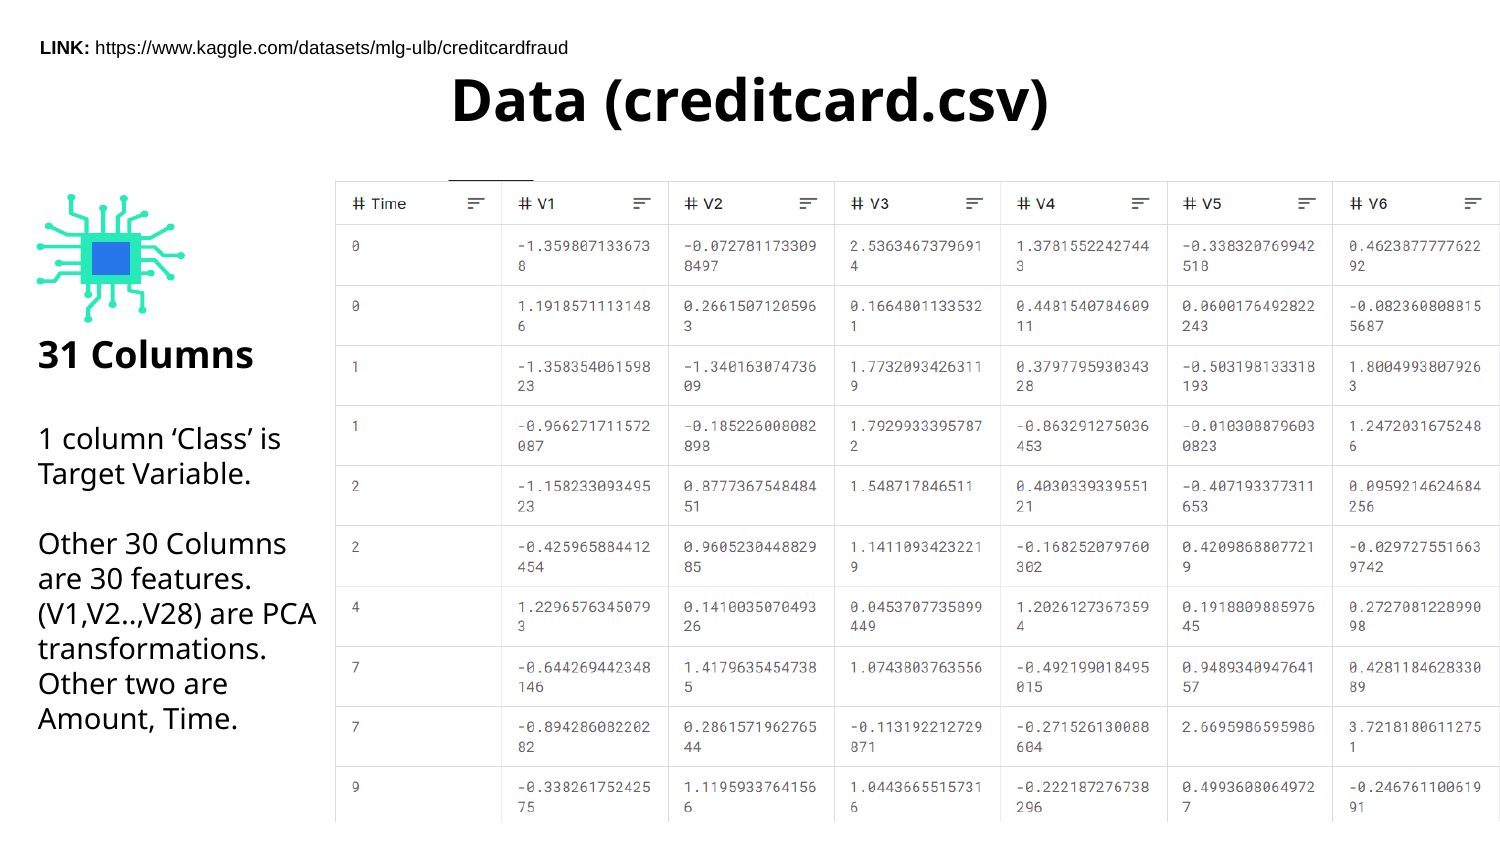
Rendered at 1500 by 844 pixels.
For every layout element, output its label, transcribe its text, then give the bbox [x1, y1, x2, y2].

title Data (creditcard.csv) [75, 67, 1425, 129]
text_box 31 Columns 1 column ‘Class’ is Target Variable. Other 30 Columns are 30 features. (V1,V2..,V28) are PCA transformations. Other two are Amount, Time. [22, 315, 327, 765]
text_box LINK: https://www.kaggle.com/datasets/mlg-ulb/creditcardfraud [24, 24, 633, 71]
picture [332, 180, 1500, 822]
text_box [36, 193, 186, 323]
